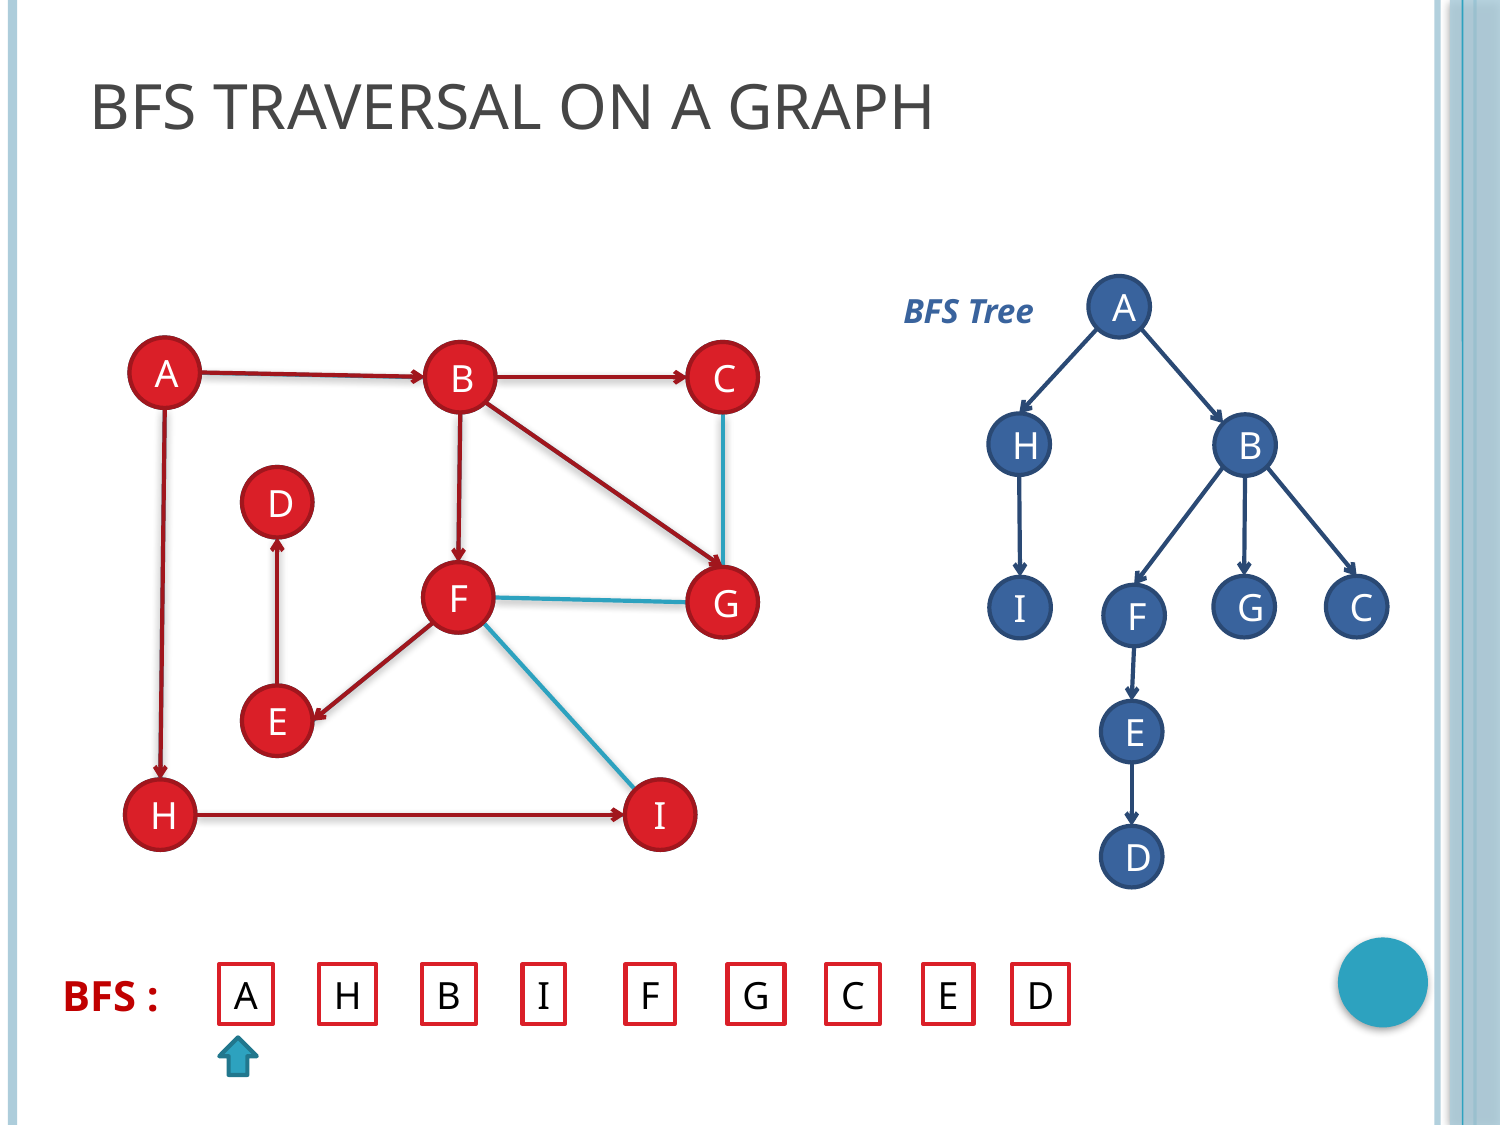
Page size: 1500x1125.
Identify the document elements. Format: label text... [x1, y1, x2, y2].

text_box H [317, 962, 378, 1026]
text_box F [623, 962, 677, 1026]
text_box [484, 401, 724, 568]
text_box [875, 275, 1388, 889]
text_box D [1010, 962, 1071, 1026]
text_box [159, 407, 166, 780]
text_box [199, 371, 426, 378]
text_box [457, 411, 461, 563]
title BFS Traversal on a Graph [75, 45, 1300, 150]
text_box I [520, 962, 567, 1026]
text_box [217, 1038, 259, 1078]
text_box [124, 336, 759, 851]
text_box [36, 961, 275, 1029]
text_box C [824, 962, 882, 1026]
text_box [311, 621, 434, 722]
text_box G [725, 962, 787, 1026]
text_box B [420, 962, 478, 1026]
text_box E [921, 962, 976, 1026]
